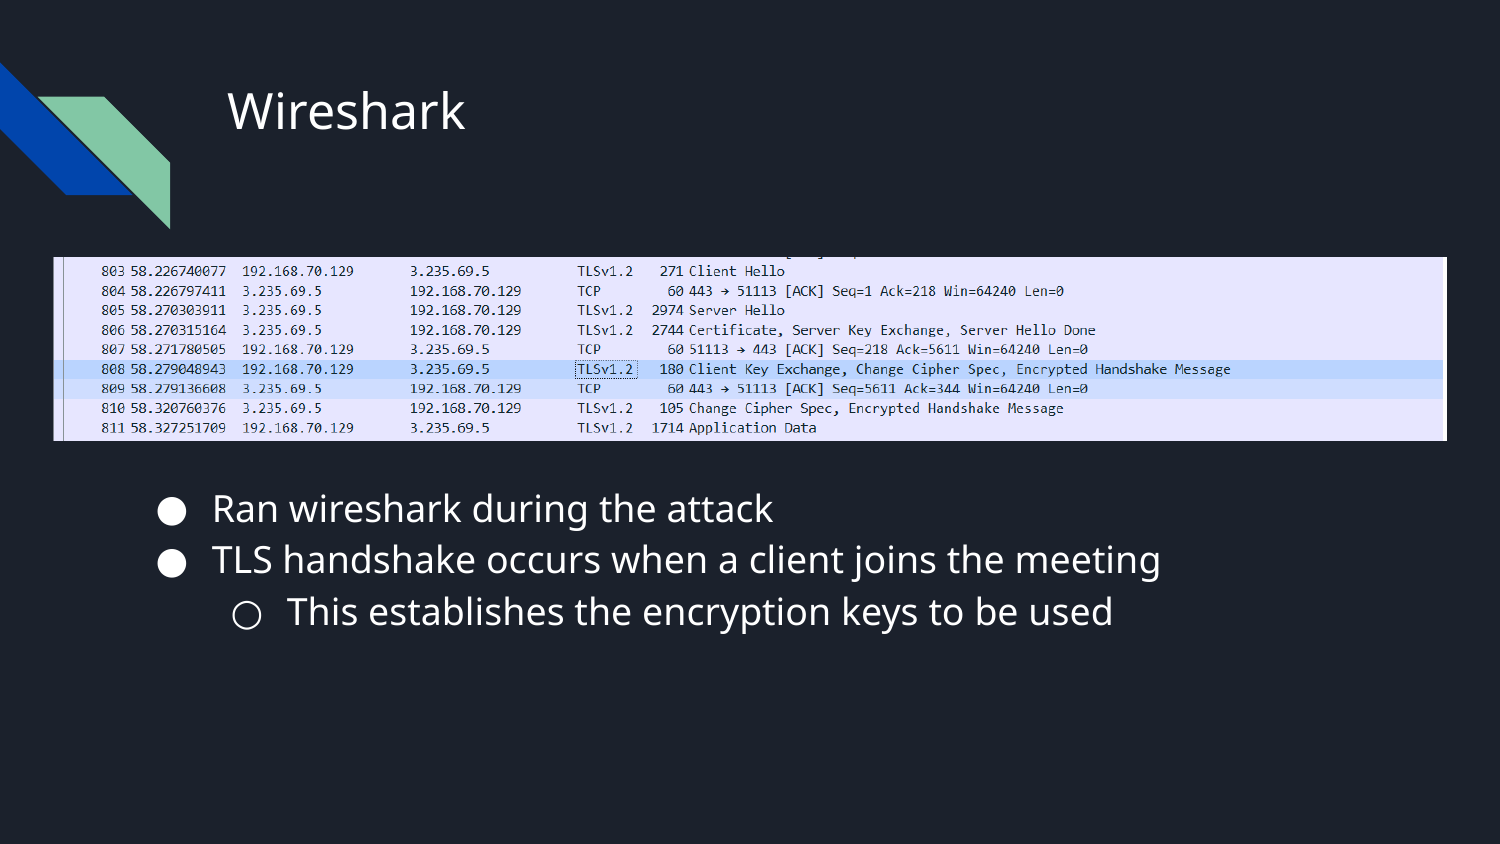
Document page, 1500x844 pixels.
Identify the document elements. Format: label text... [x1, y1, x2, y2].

title Wireshark [212, 64, 1368, 215]
picture [53, 256, 1447, 441]
list Ran wireshark during the attack TLS handshake occurs when a client joins the meeting This establishes the encryption keys to be used [121, 463, 1356, 725]
